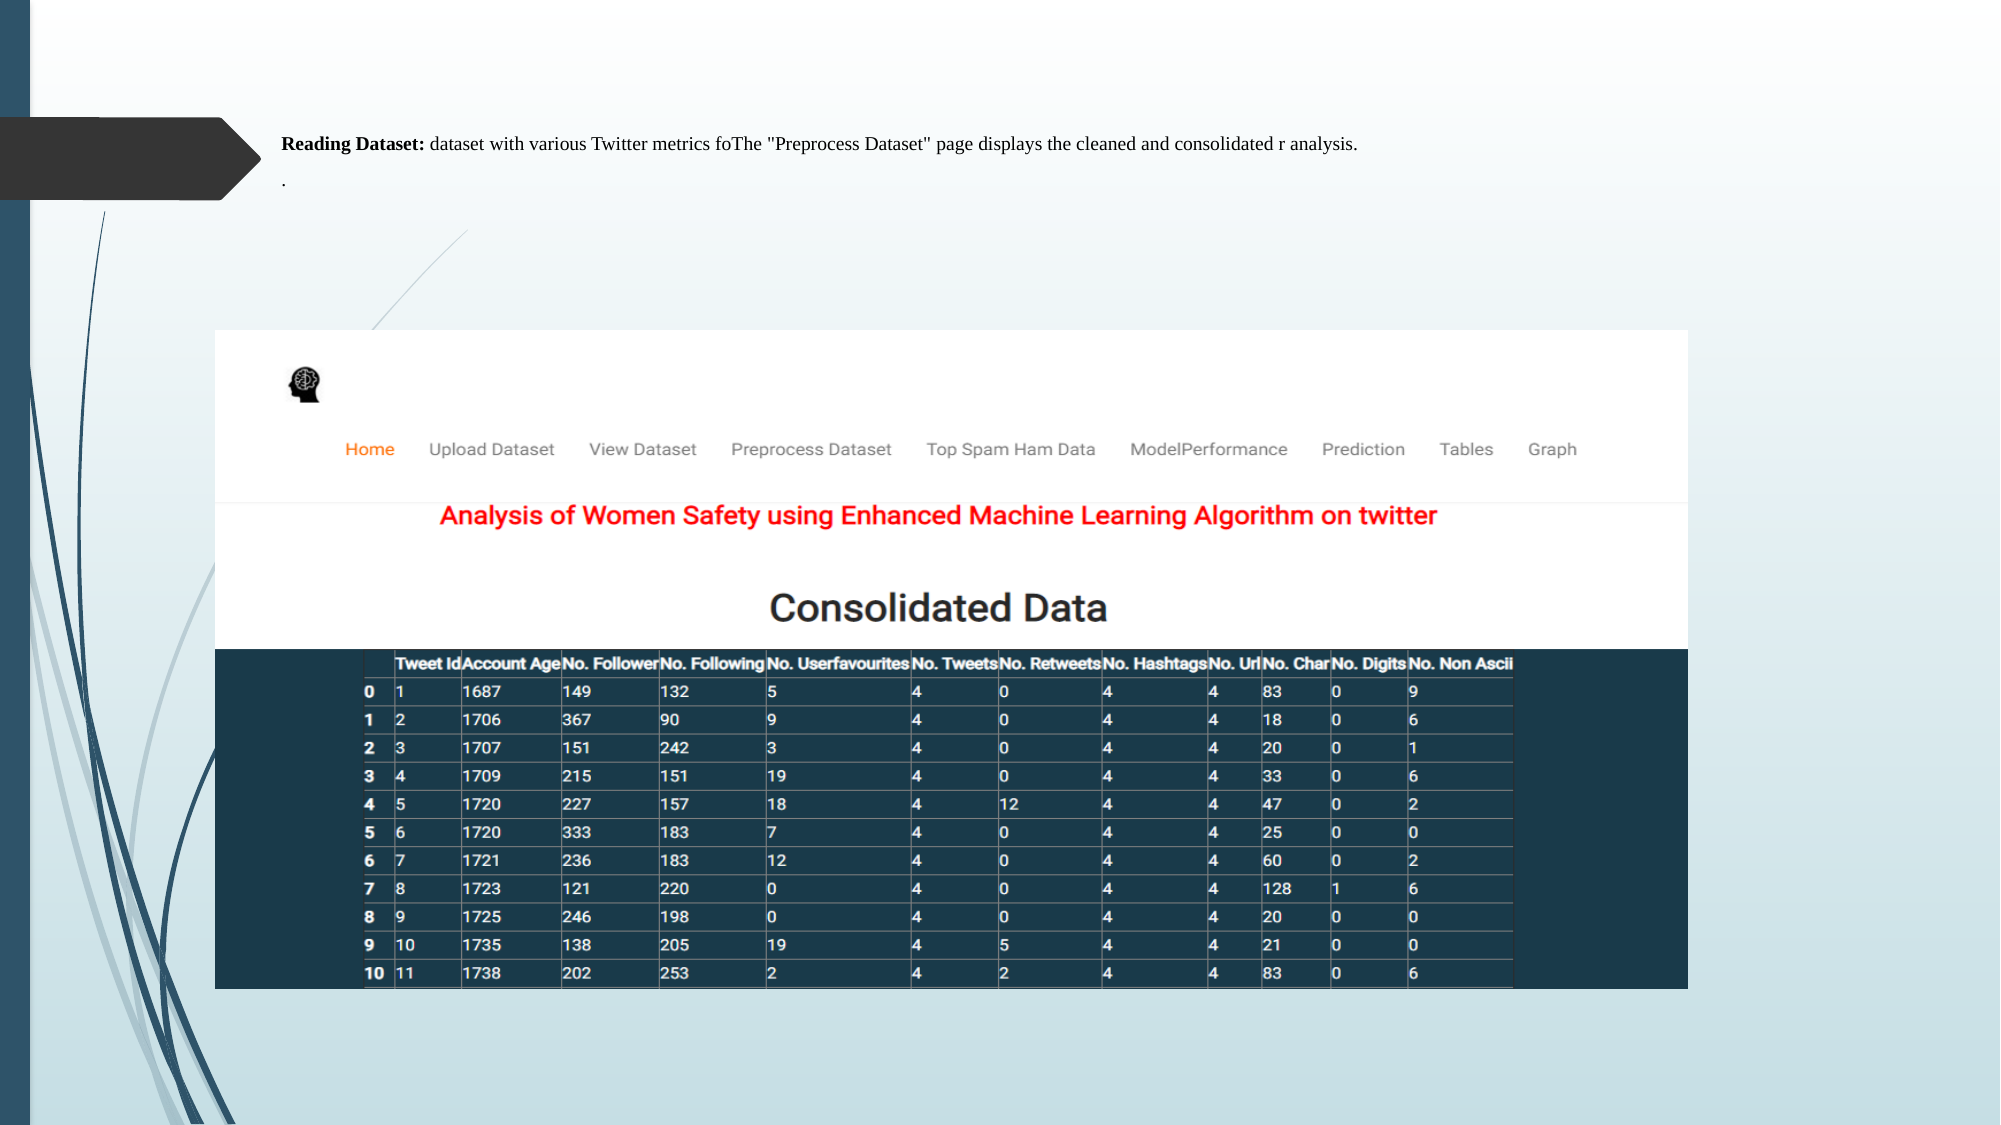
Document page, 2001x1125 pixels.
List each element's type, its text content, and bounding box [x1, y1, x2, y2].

picture [215, 330, 1688, 990]
title Reading Dataset: dataset with various Twitter metrics foThe "Preprocess Dataset" page displays the cleaned and consolidated r analysis. . [266, 111, 1729, 199]
